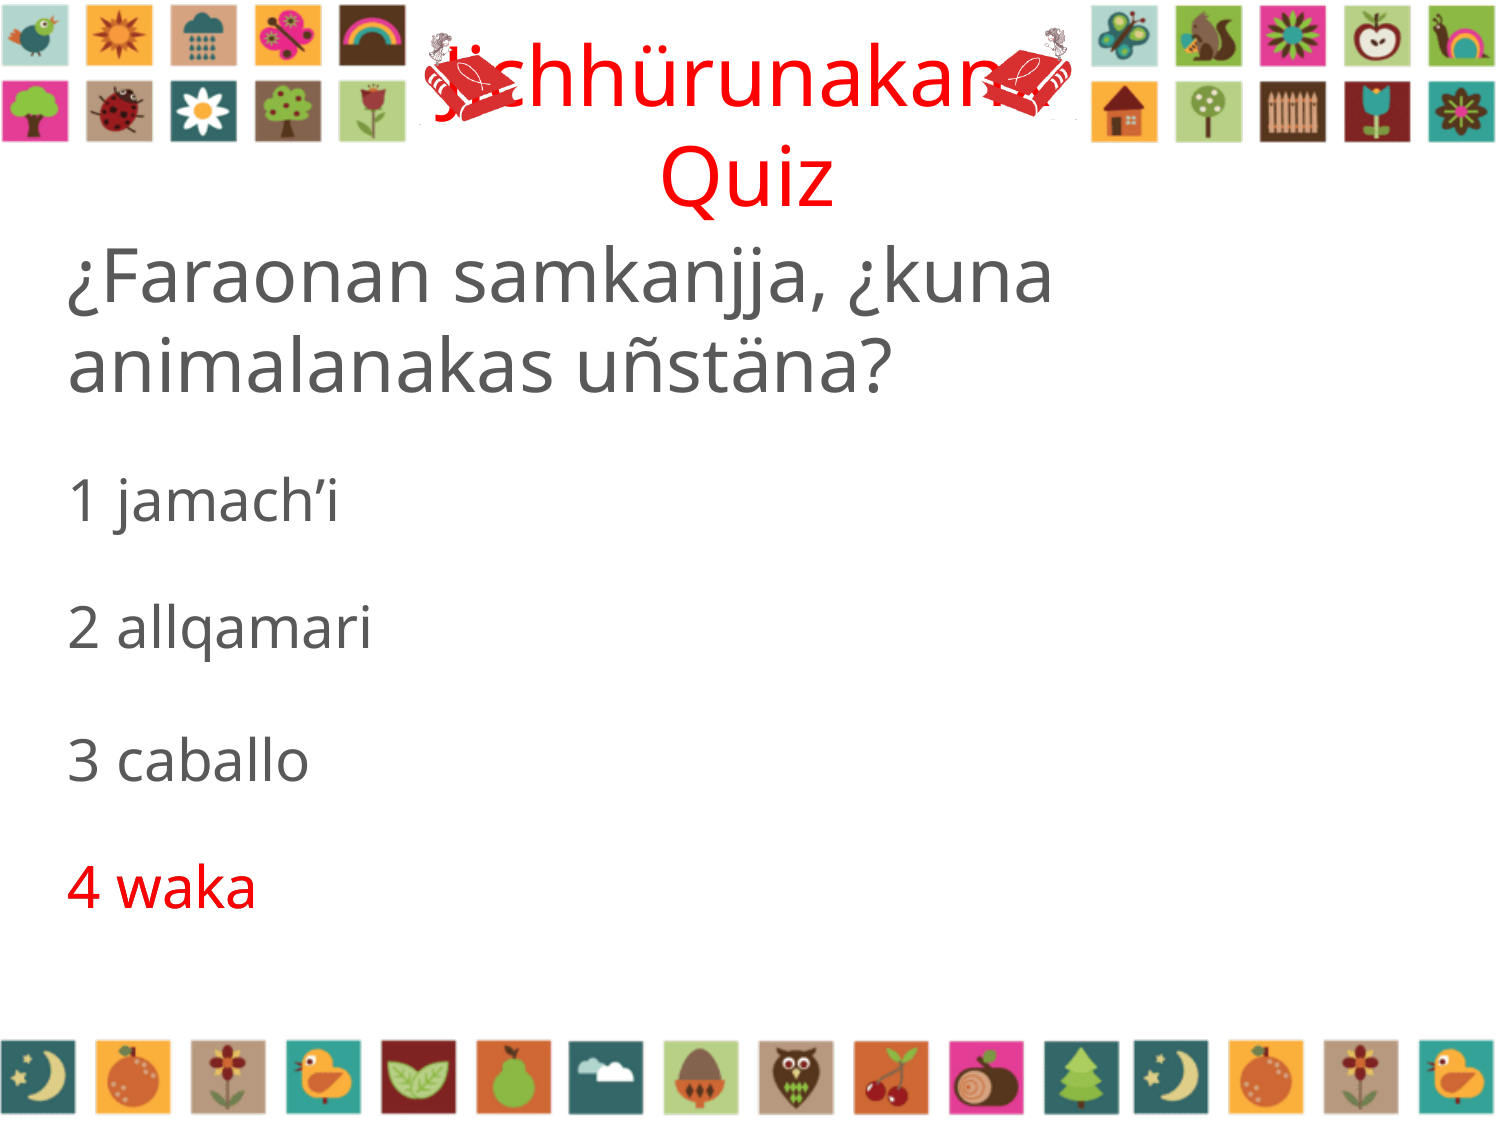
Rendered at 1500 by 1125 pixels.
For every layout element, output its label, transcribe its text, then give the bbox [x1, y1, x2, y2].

picture [950, 3, 1500, 150]
text_box 1 jamach’i [53, 456, 1436, 541]
text_box 3 caballo [53, 716, 1483, 801]
text_box 4 waka [53, 842, 1483, 928]
text_box Jichhürunakanx Quiz [414, 16, 1080, 219]
text_box ¿Faraonan samkanjja, ¿kuna animalanakas uñstäna? [53, 219, 1436, 415]
picture [0, 3, 550, 150]
text_box 2 allqamari [53, 582, 1436, 668]
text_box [0, 1028, 1500, 1118]
